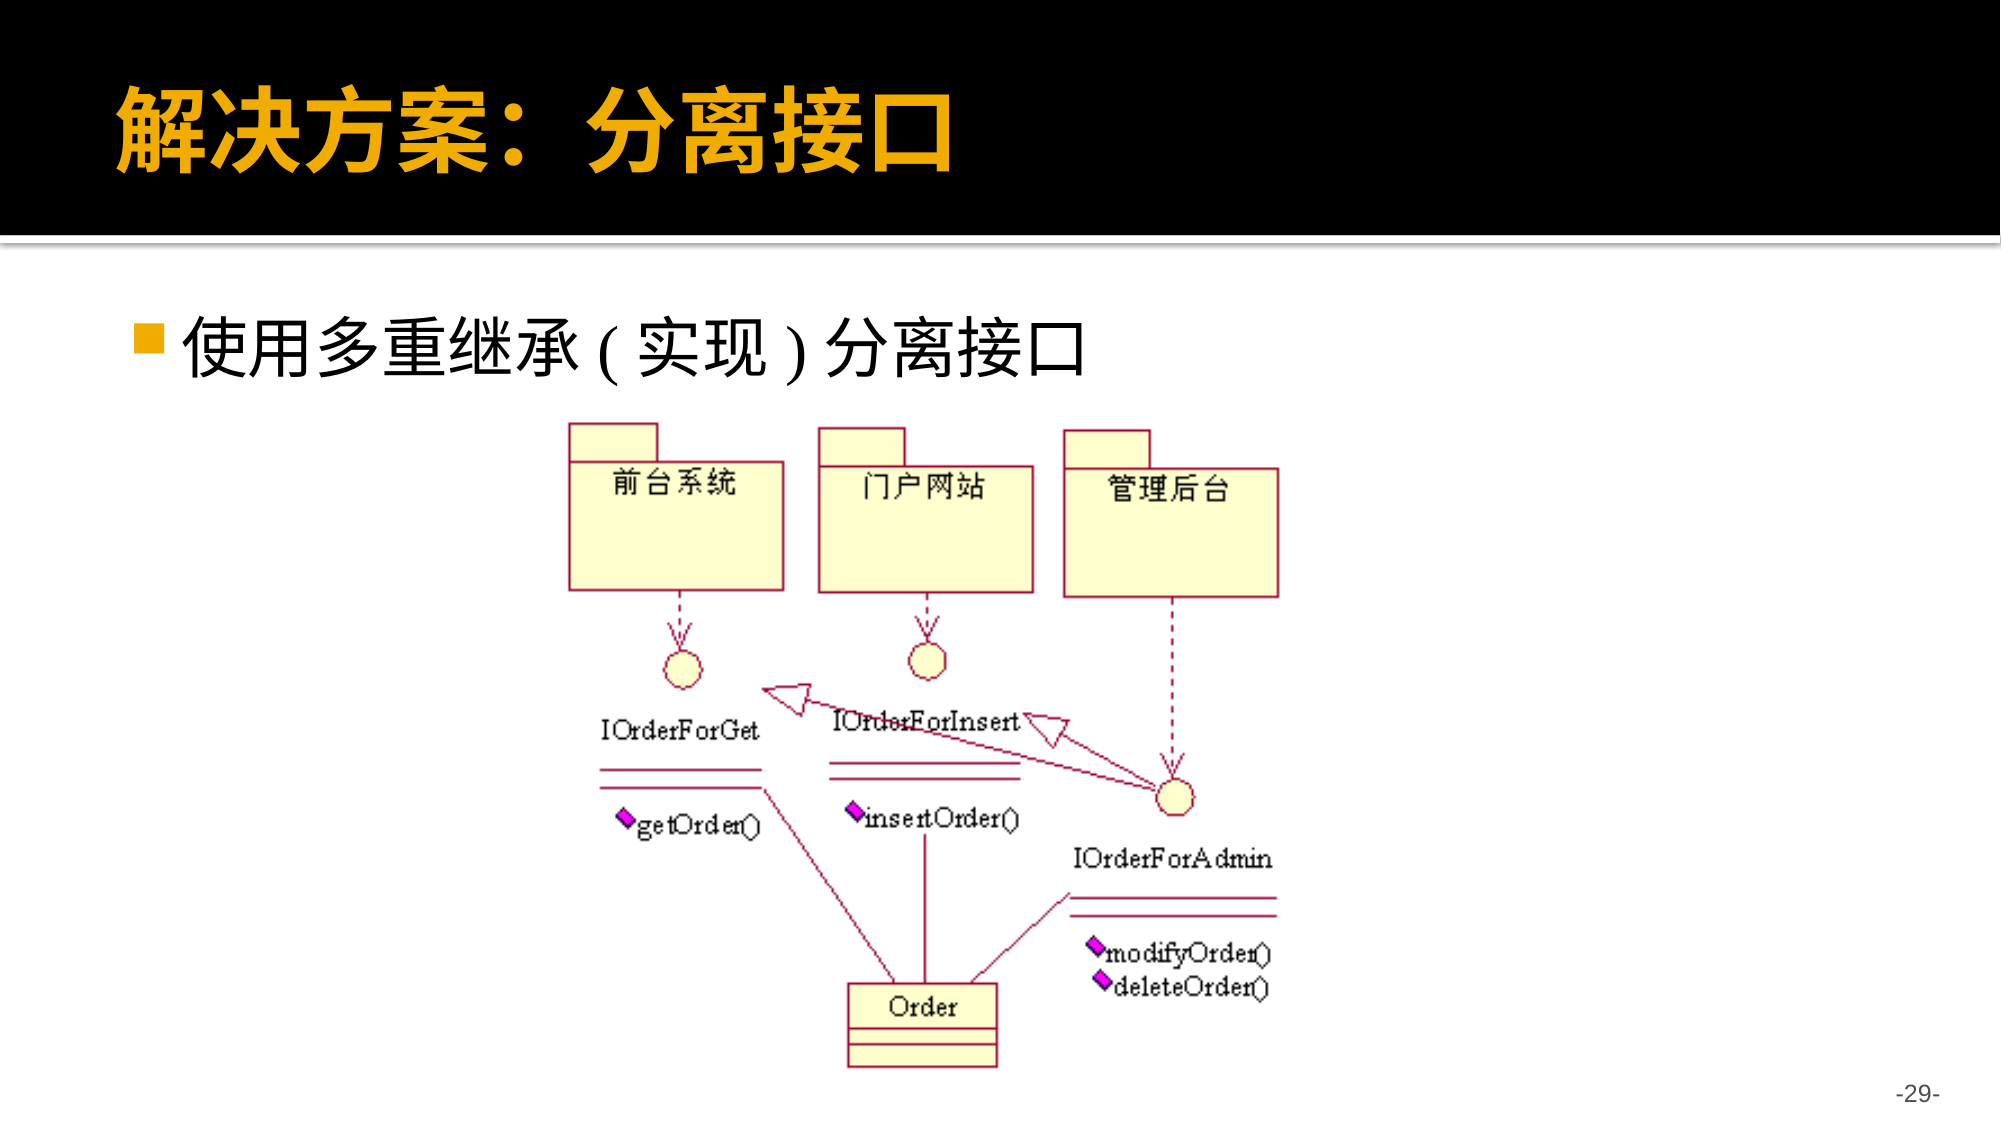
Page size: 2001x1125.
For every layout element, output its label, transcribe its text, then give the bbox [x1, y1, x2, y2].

title 解决方案：分离接口 [99, 25, 1900, 231]
slide_number -29- [1794, 1062, 1955, 1108]
picture [560, 421, 1282, 1073]
list 使用多重继承(实现)分离接口 [99, 291, 1900, 1050]
